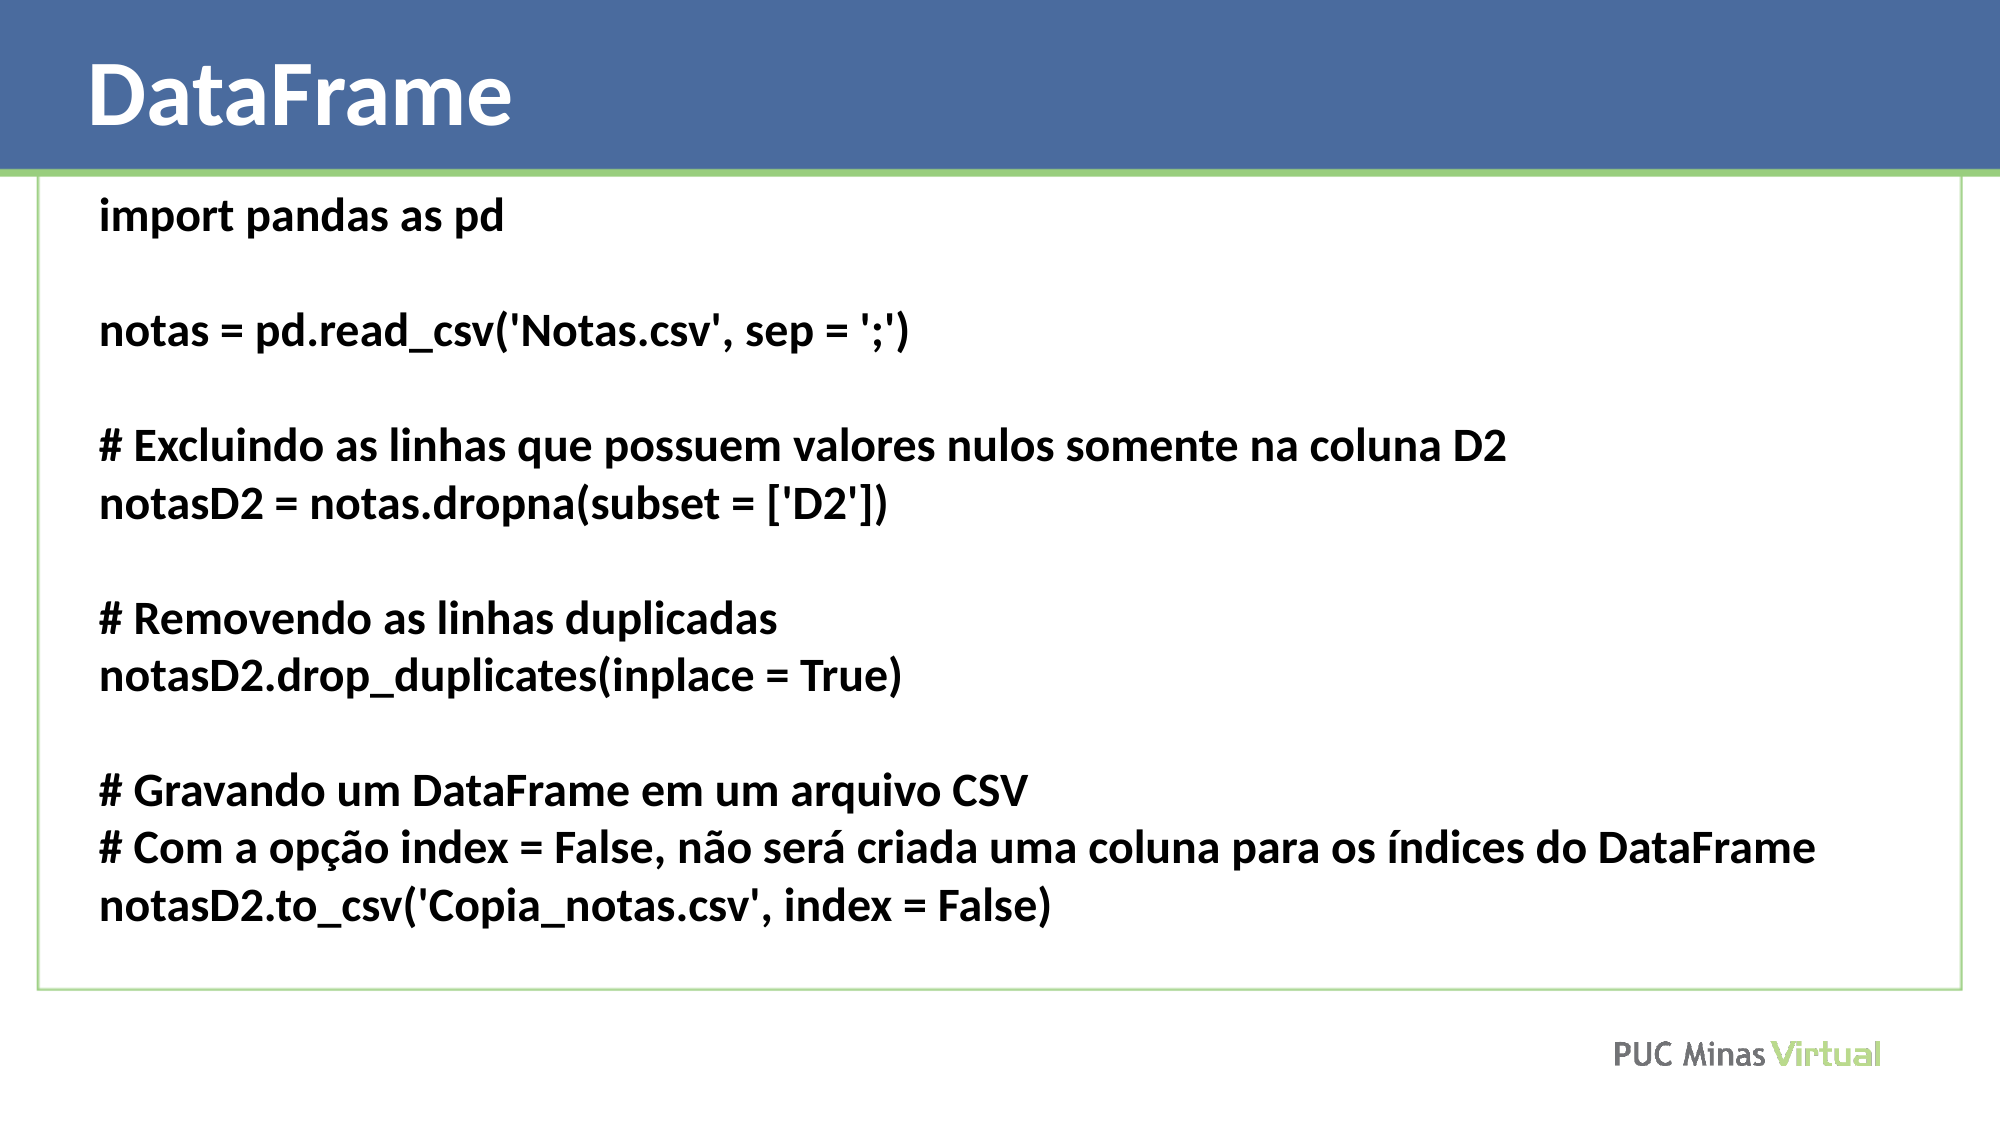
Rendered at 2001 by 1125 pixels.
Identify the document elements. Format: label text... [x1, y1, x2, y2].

text_box DataFrame [72, 23, 1742, 152]
text_box import pandas as pd notas = pd.read_csv('Notas.csv', sep = ';') # Excluindo as linhas que possuem valores nulos somente na coluna D2 notasD2 = notas.dropna(subset = ['D2']) # Removendo as linhas duplicadas notasD2.drop_duplicates(inplace = True) # Gravando um DataFrame em um arquivo CSV # Com a opção index = False, não será criada uma coluna para os índices do DataFrame notasD2.to_csv('Copia_notas.csv', index = False) [83, 176, 1958, 939]
picture [0, 0, 2000, 1125]
